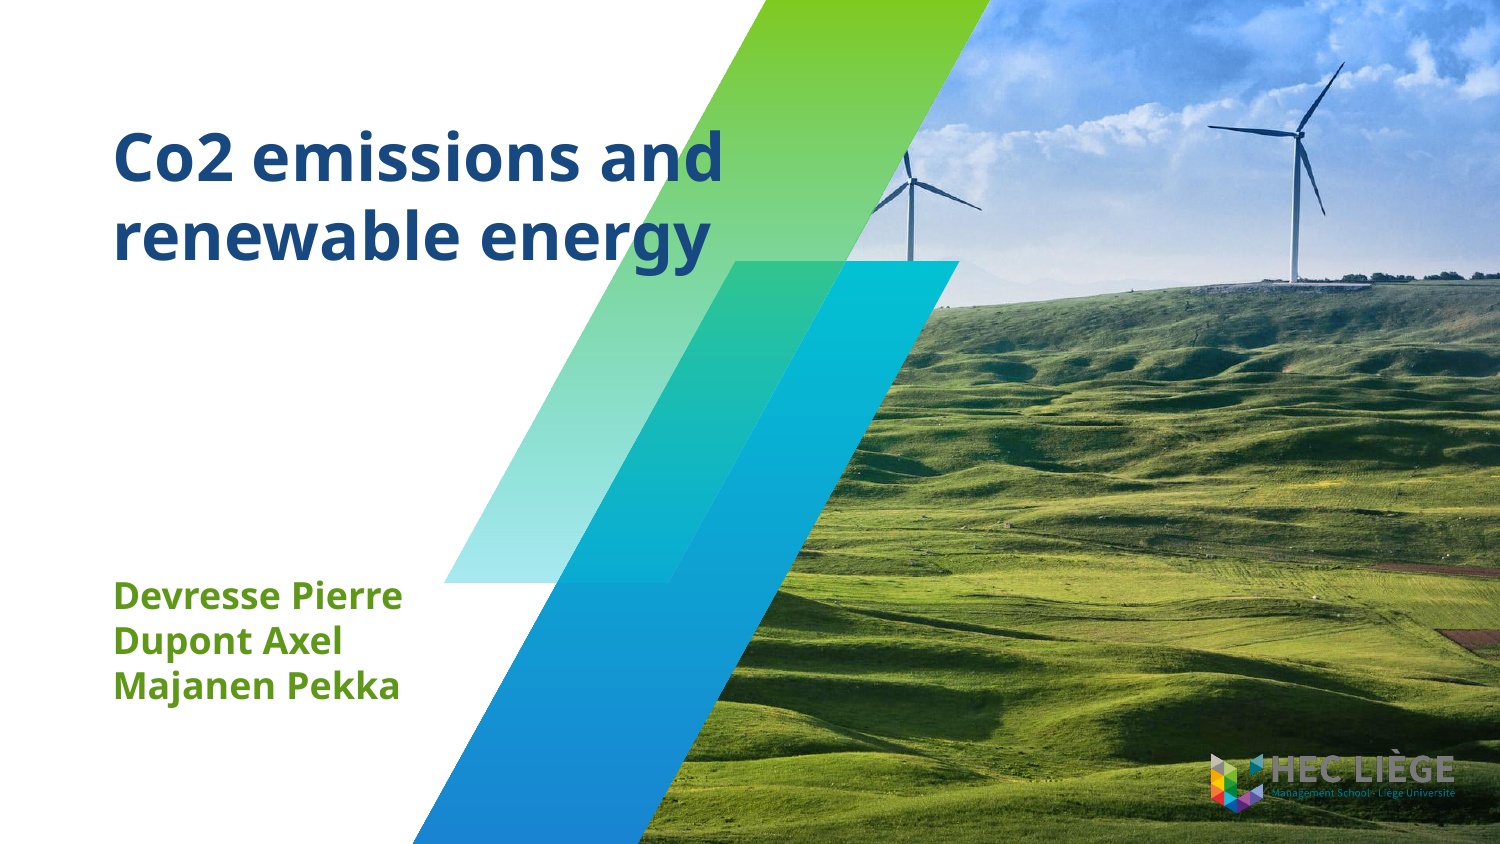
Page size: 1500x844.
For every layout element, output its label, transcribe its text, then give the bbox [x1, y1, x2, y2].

text_box Devresse Pierre Dupont Axel Majanen Pekka [97, 564, 654, 715]
picture [638, 0, 1500, 844]
title Co2 emissions and renewable energy [112, 114, 846, 583]
